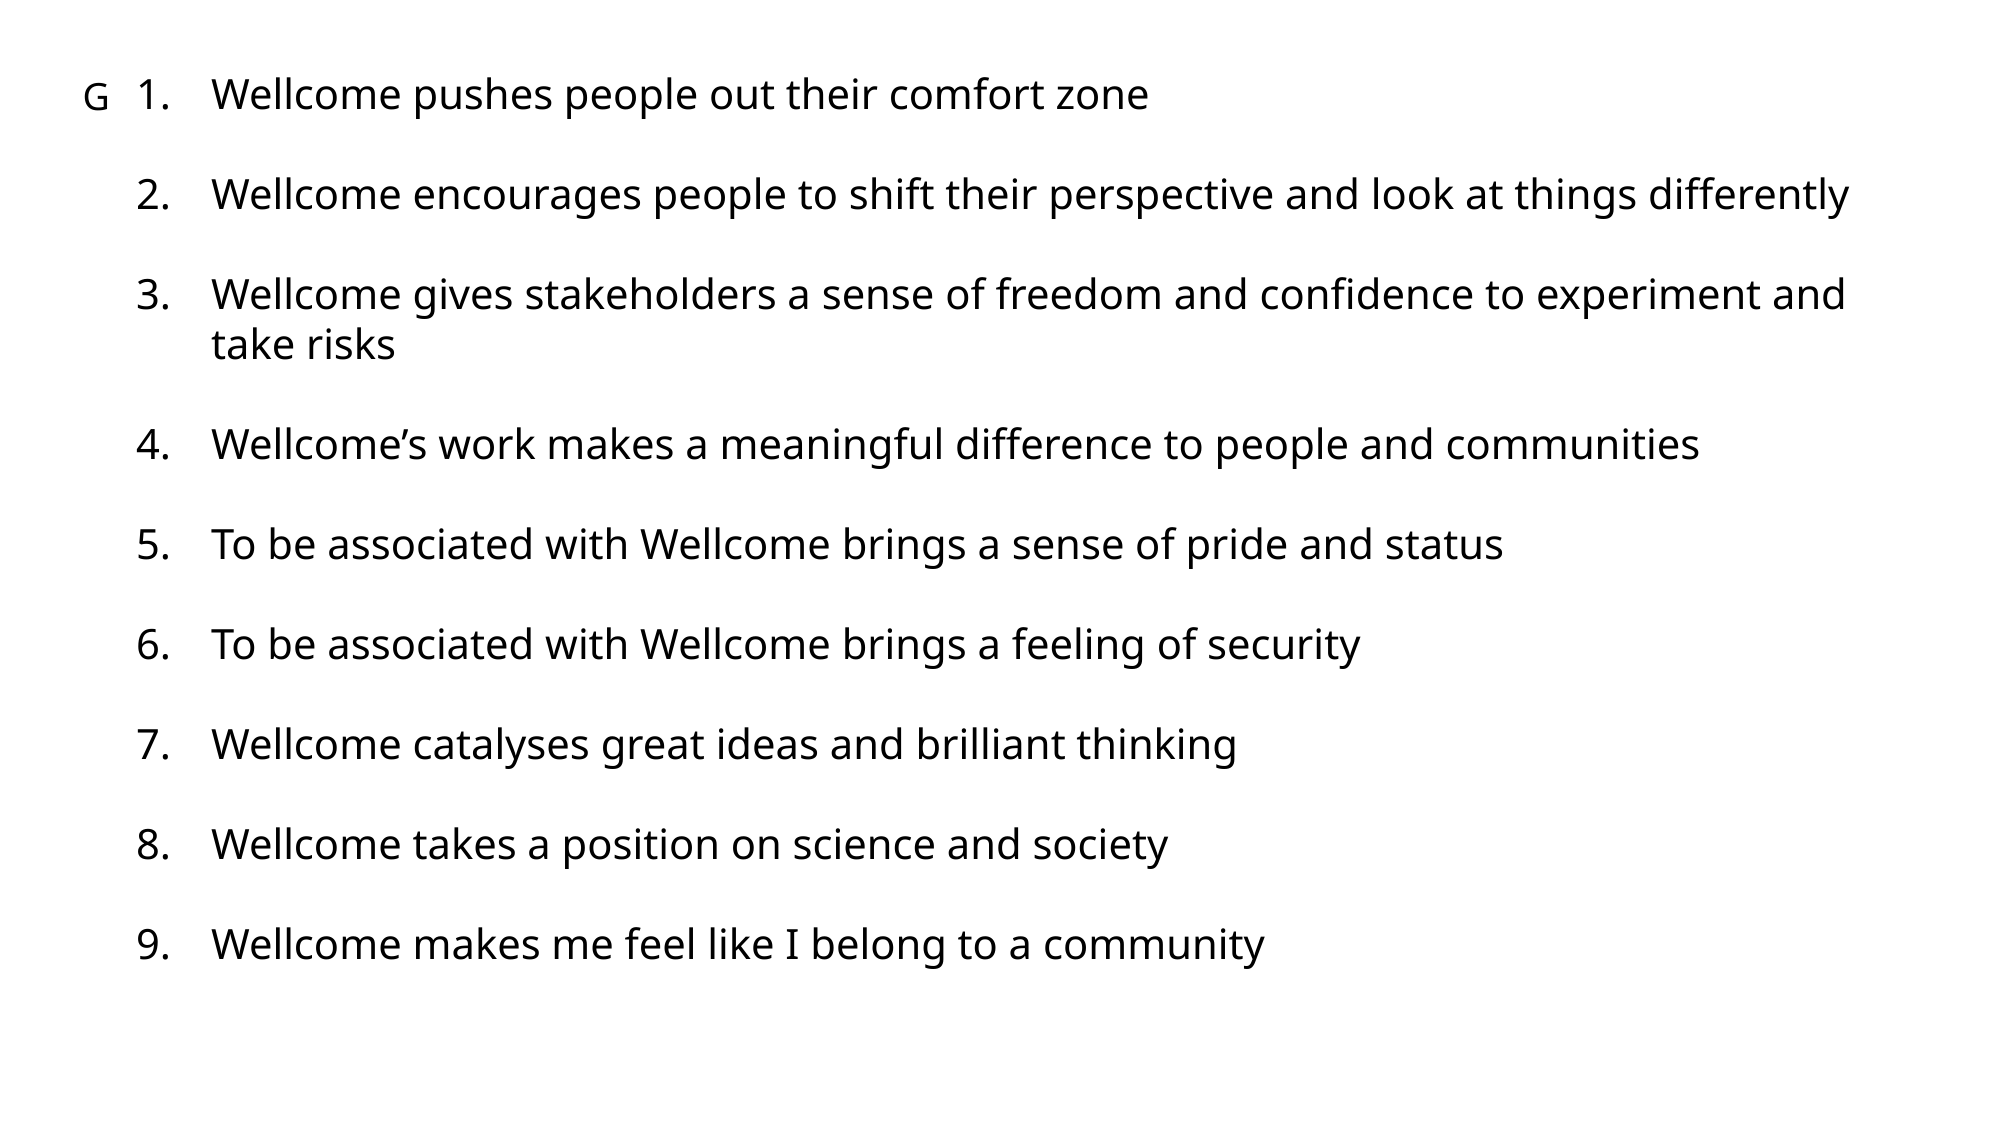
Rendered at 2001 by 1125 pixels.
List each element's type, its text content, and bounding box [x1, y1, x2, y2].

text_box G [67, 65, 121, 126]
text_box Wellcome pushes people out their comfort zone Wellcome encourages people to shift their perspective and look at things differently Wellcome gives stakeholders a sense of freedom and confidence to experiment and take risks Wellcome’s work makes a meaningful difference to people and communities To be associated with Wellcome brings a sense of pride and status To be associated with Wellcome brings a feeling of security Wellcome catalyses great ideas and brilliant thinking Wellcome takes a position on science and society Wellcome makes me feel like I belong to a community [121, 59, 1902, 976]
